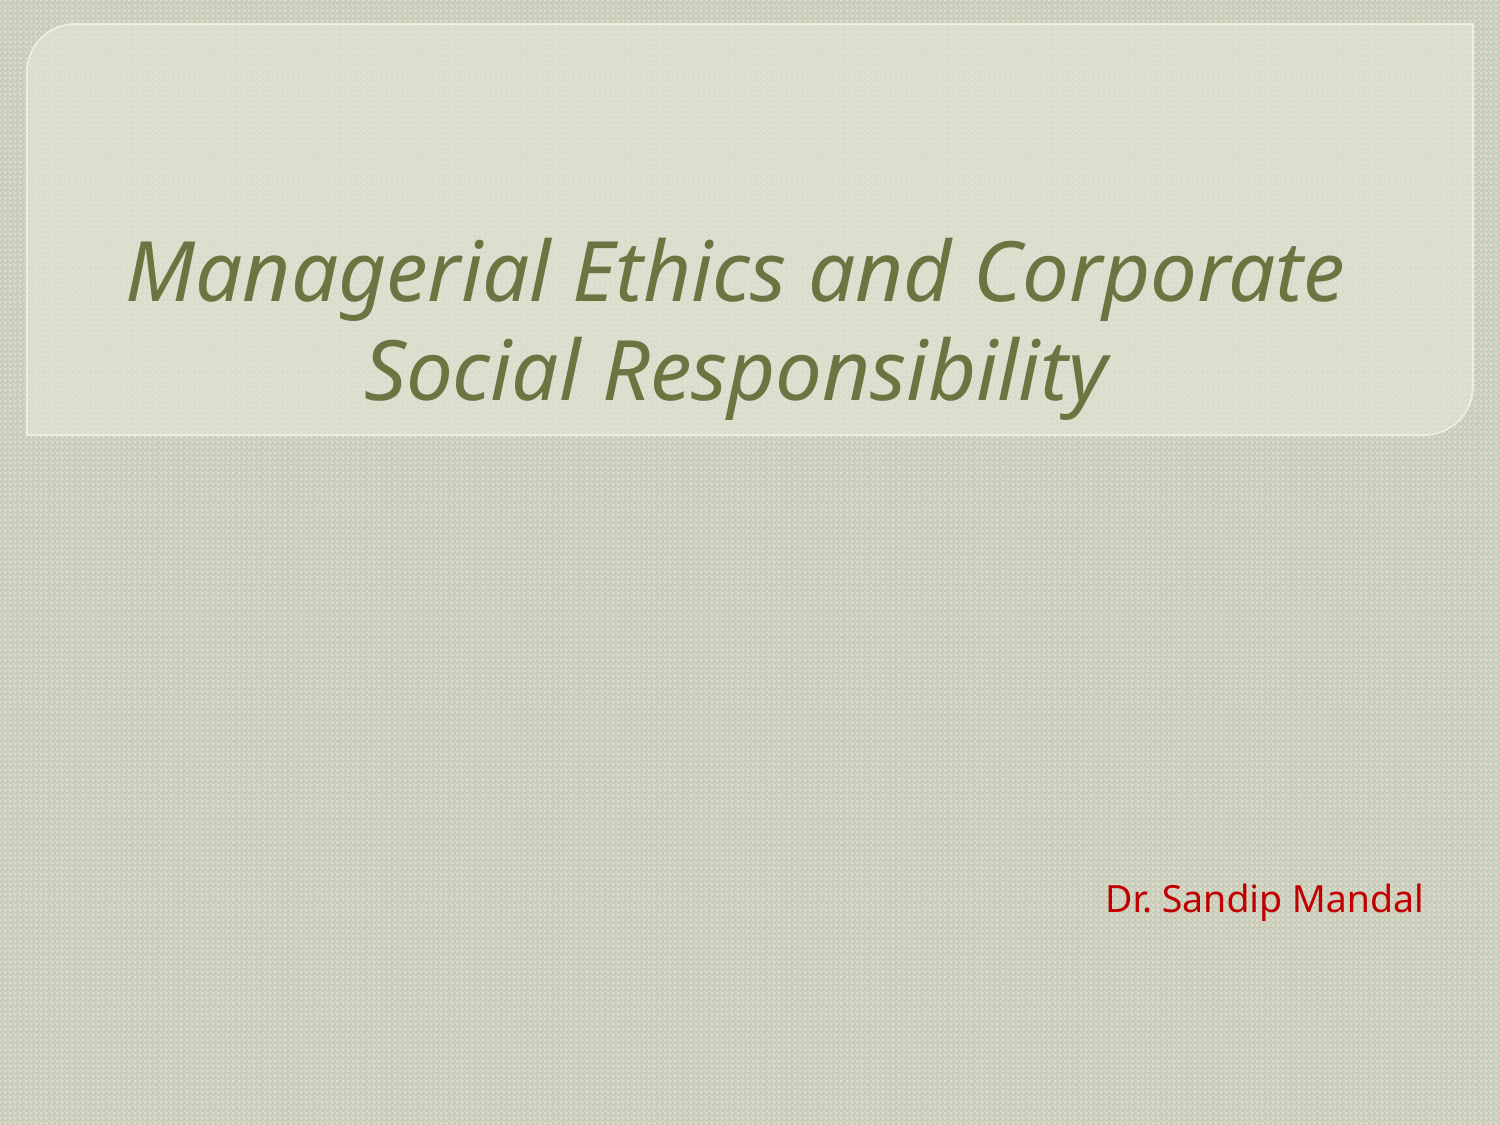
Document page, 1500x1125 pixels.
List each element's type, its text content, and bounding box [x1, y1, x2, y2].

subtitle Dr. Sandip Mandal [512, 687, 1465, 1125]
title Managerial Ethics and Corporate Social Responsibility [76, 62, 1427, 425]
